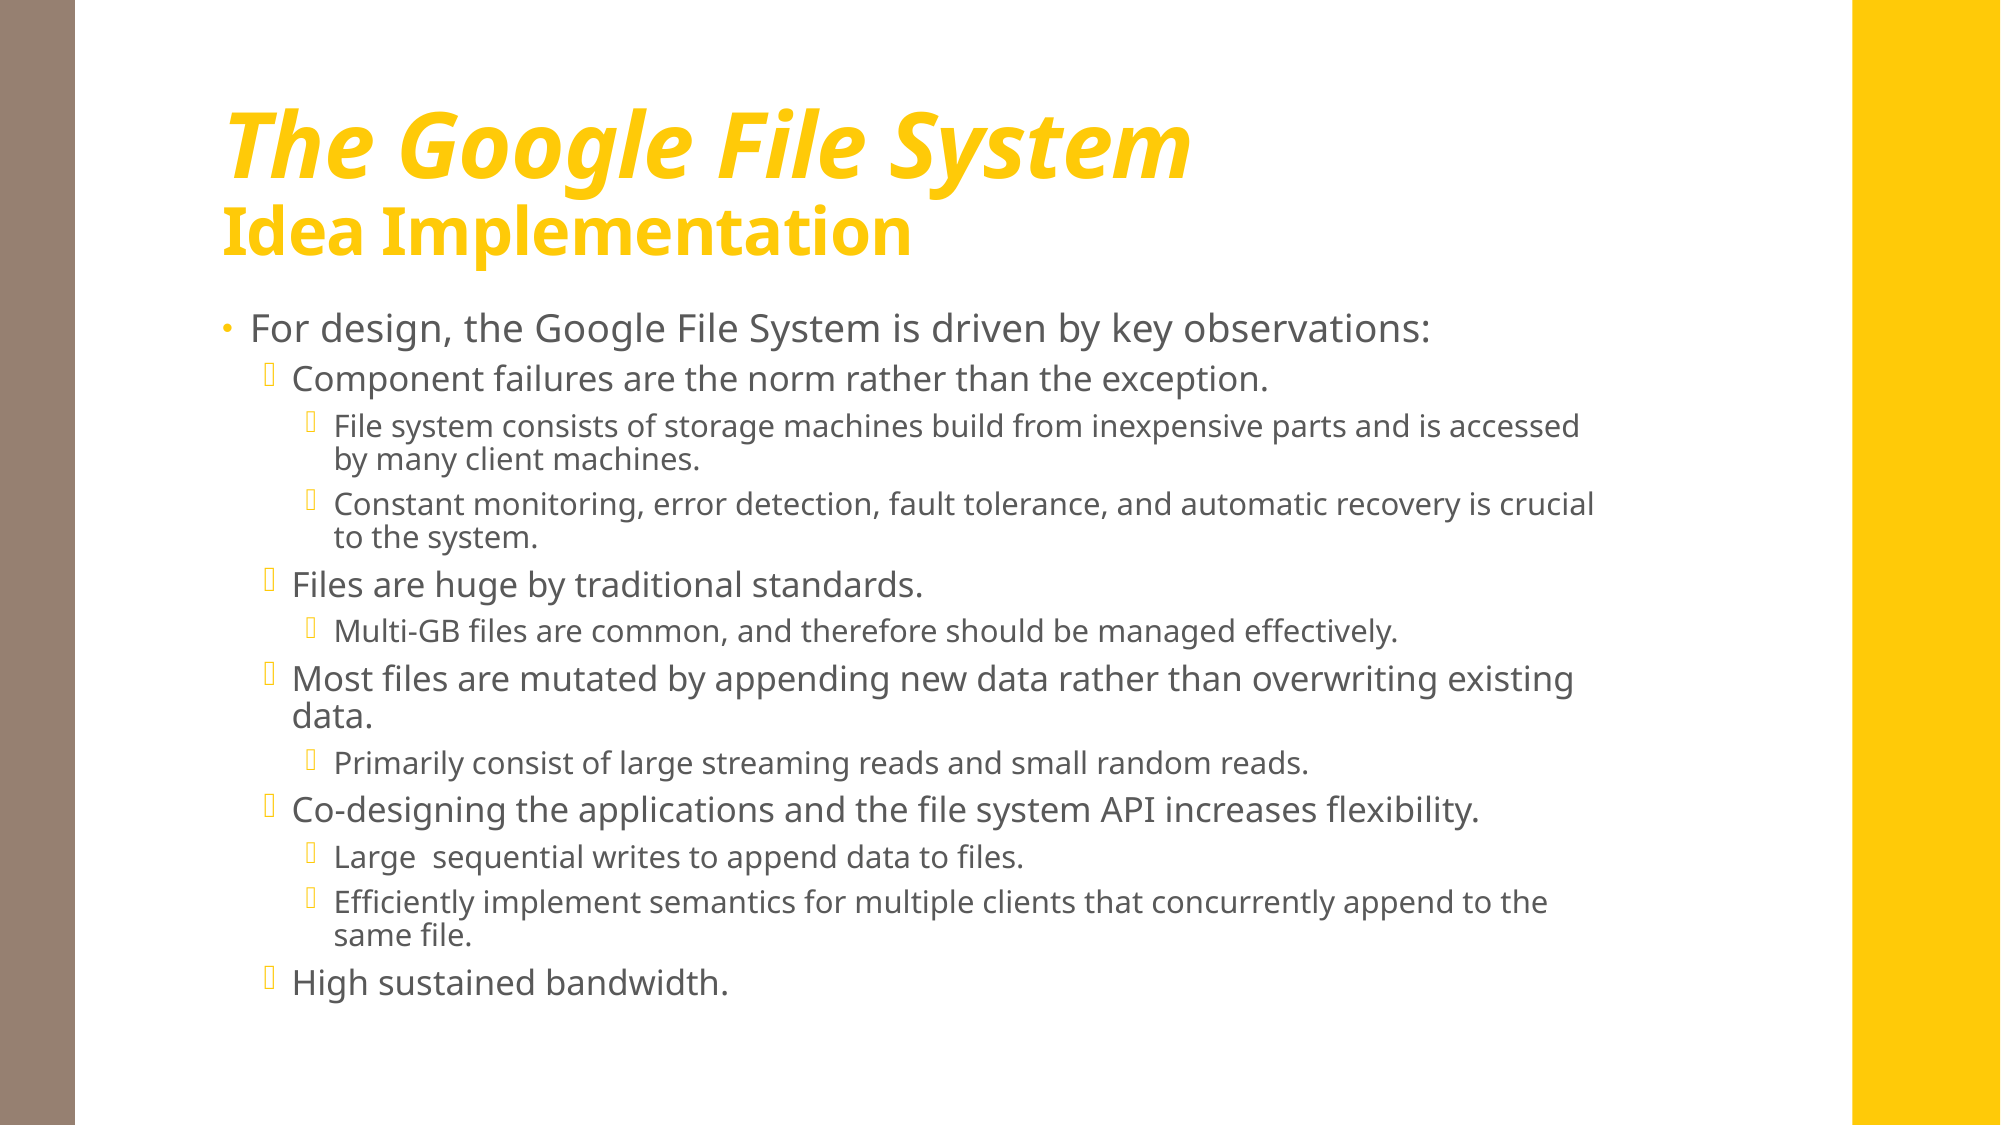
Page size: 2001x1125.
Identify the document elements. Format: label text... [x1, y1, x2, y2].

title The Google File System Idea Implementation [206, 48, 1797, 278]
list For design, the Google File System is driven by key observations: Component failures are the norm rather than the exception. File system consists of storage machines build from inexpensive parts and is accessed by many client machines. Constant monitoring, error detection, fault tolerance, and automatic recovery is crucial to the system. Files are huge by traditional standards. Multi-GB files are common, and therefore should be managed effectively. Most files are mutated by appending new data rather than overwriting existing data. Primarily consist of large streaming reads and small random reads. Co-designing the applications and the file system API increases flexibility. Large sequential writes to append data to files. Efficiently implement semantics for multiple clients that concurrently append to the same file. High sustained bandwidth. [206, 299, 1617, 1014]
